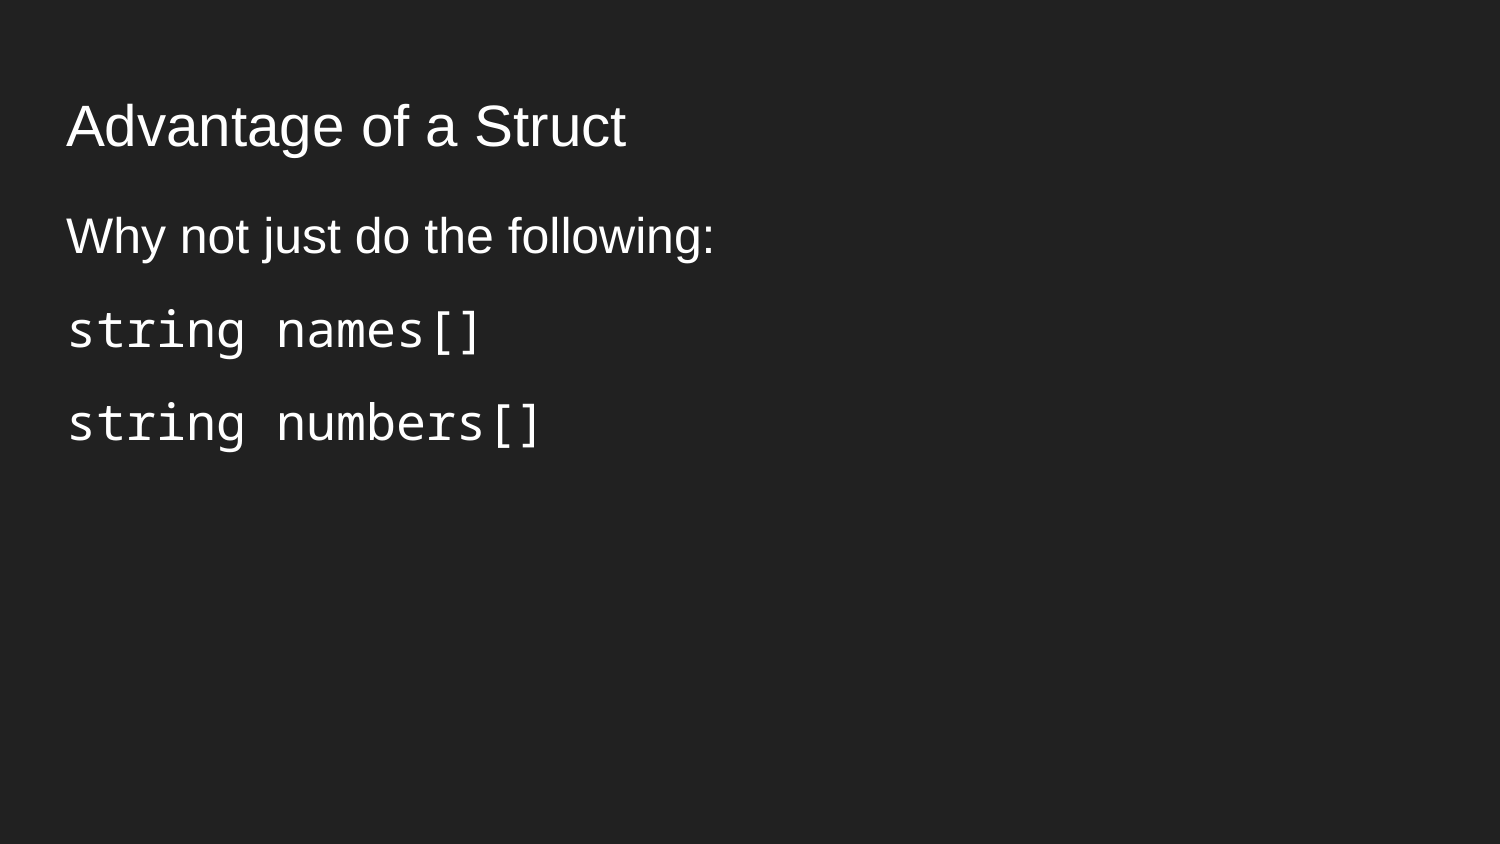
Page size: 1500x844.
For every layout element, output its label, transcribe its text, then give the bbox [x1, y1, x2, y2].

title Advantage of a Struct [51, 72, 1449, 167]
list Why not just do the following: string names[] string numbers[] [51, 189, 1449, 750]
